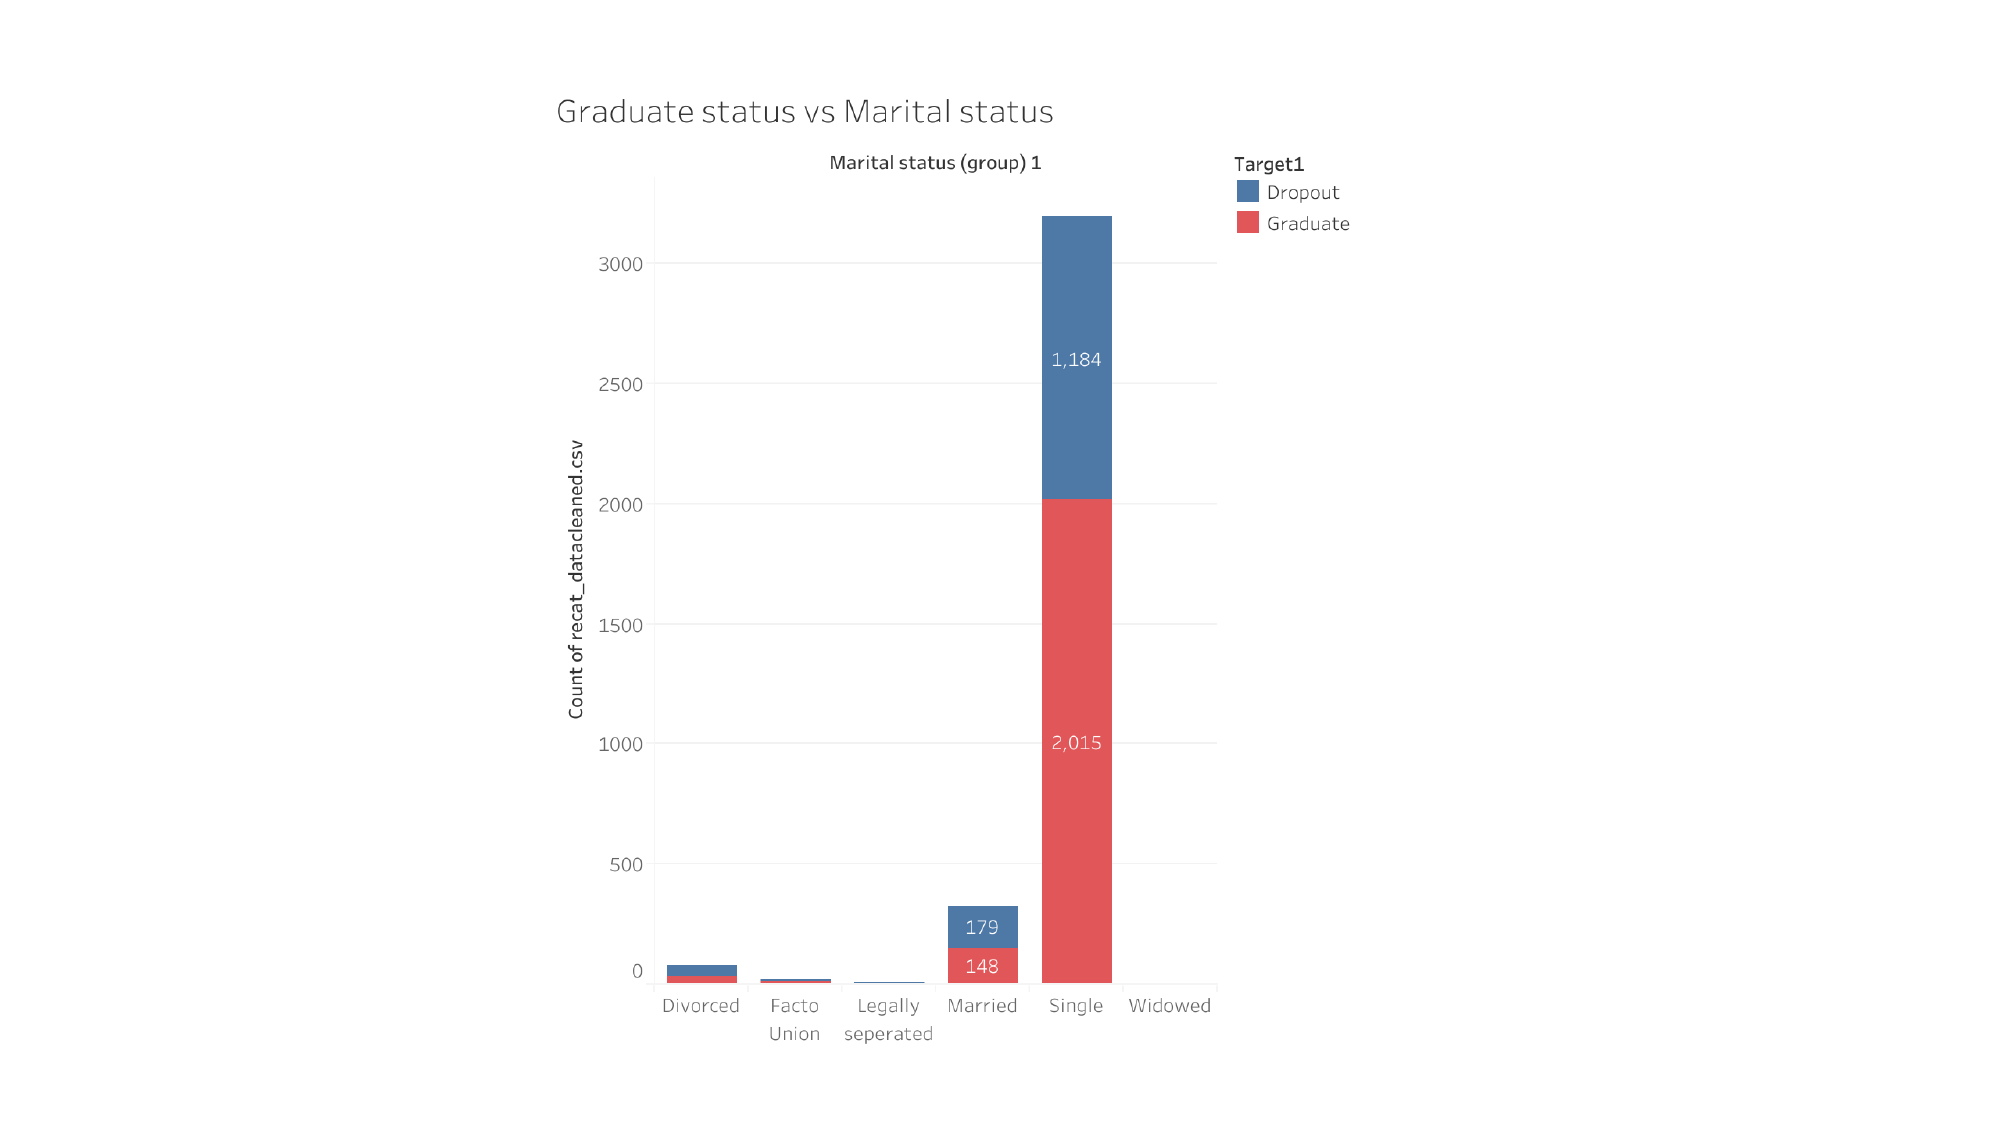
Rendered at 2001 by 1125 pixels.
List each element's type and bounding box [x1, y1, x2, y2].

picture [549, 78, 1451, 1047]
